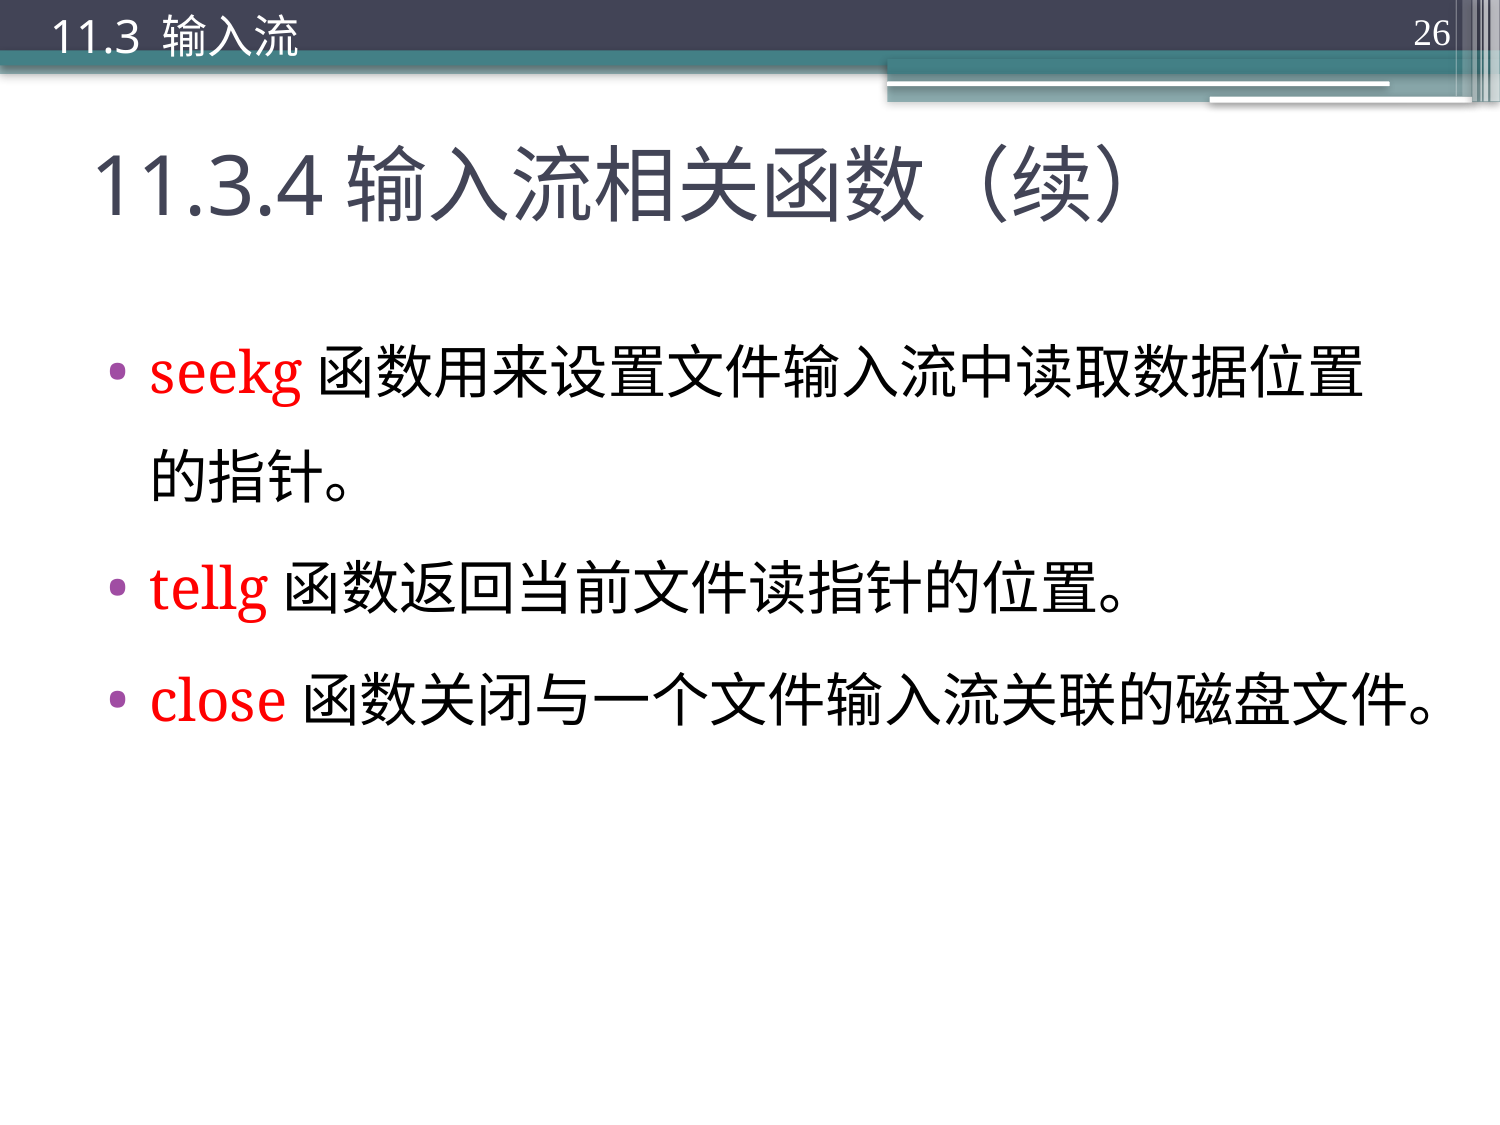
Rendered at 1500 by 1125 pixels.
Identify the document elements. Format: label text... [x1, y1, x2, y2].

title 11.3.4输入流相关函数（续） [75, 94, 1425, 270]
slide_number 26 [1383, 0, 1466, 61]
text_box 11.3 输入流 [35, 0, 1383, 71]
list seekg函数用来设置文件输入流中读取数据位置的指针。 tellg函数返回当前文件读指针的位置。 close函数关闭与一个文件输入流关联的磁盘文件。 [75, 292, 1425, 1079]
